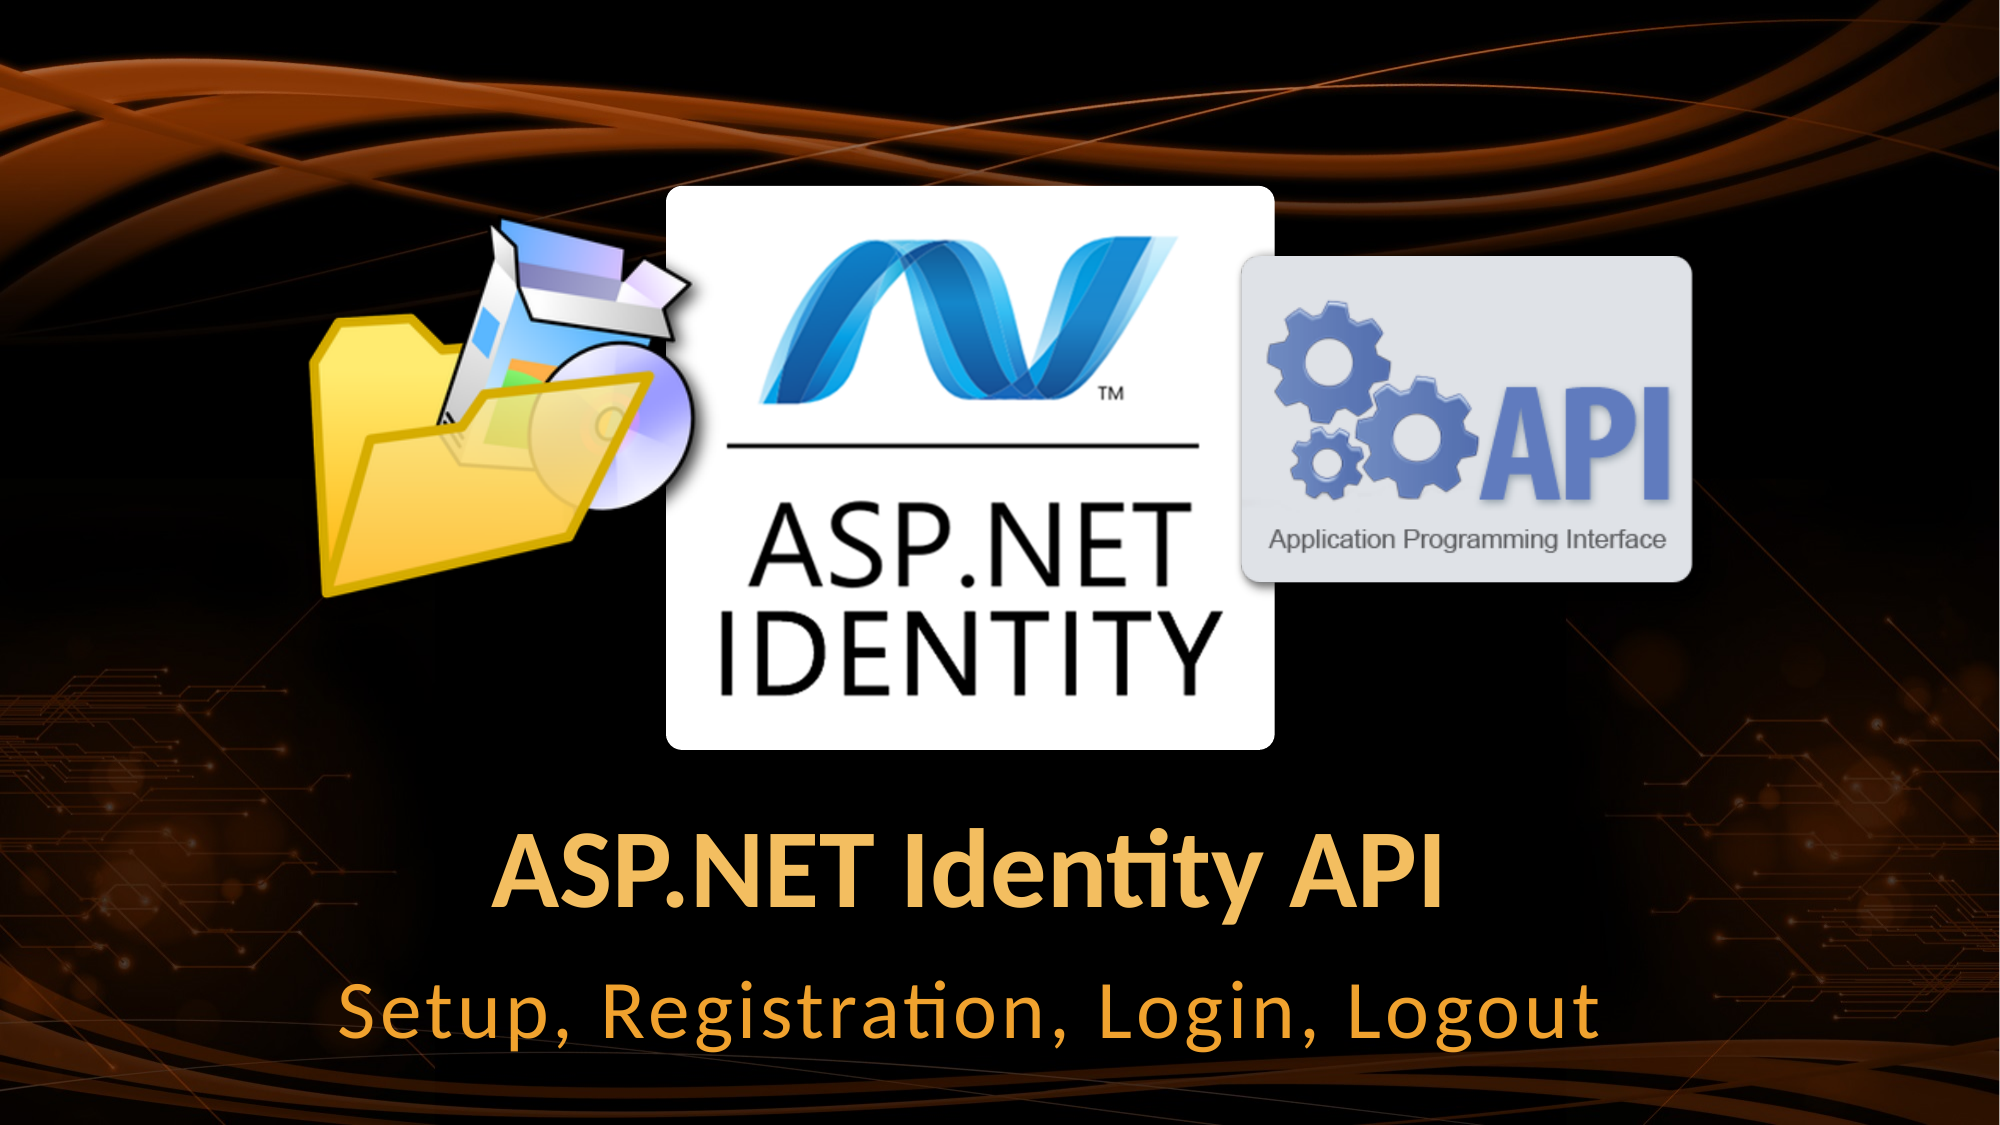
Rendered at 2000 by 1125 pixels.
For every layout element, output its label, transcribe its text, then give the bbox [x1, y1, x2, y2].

title ASP.NET Identity API [237, 803, 1704, 939]
picture [0, 0, 2000, 1125]
list Setup, Registration, Login, Logout [237, 944, 1704, 1062]
